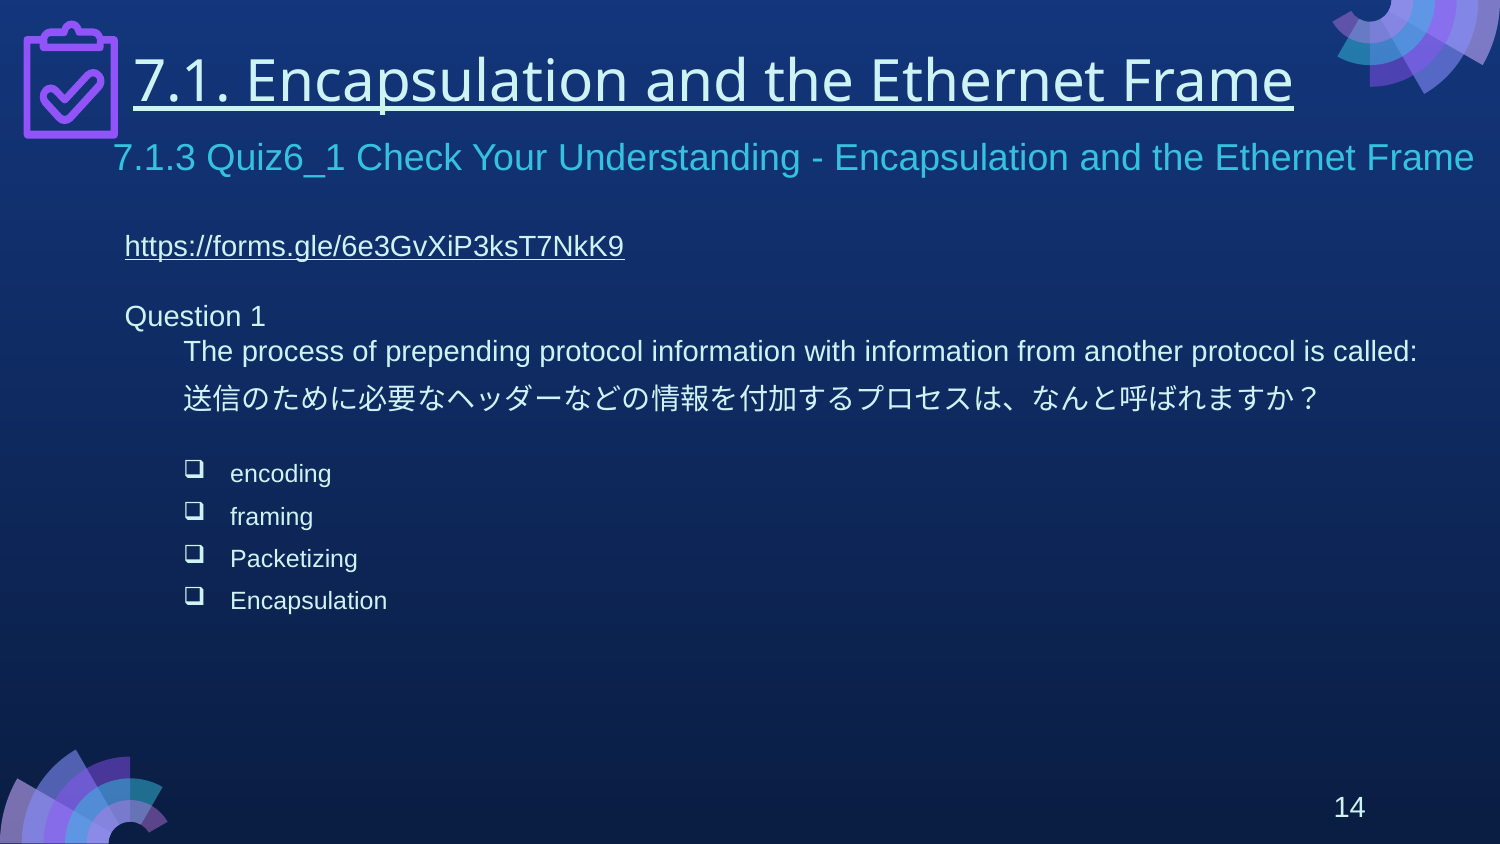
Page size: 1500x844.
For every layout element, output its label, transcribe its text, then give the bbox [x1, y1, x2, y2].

title 7.1. Encapsulation and the Ethernet Frame [123, 28, 1382, 123]
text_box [23, 20, 119, 139]
text_box 7.1.3 Quiz6_1 Check Your Understanding - Encapsulation and the Ethernet Frame [97, 125, 1500, 186]
text_box https://forms.gle/6e3GvXiP3ksT7NkK9 Question 1 The process of prepending protocol information with information from another protocol is called: 送信のために必要なヘッダーなどの情報を付加するプロセスは、なんと呼ばれますか？ encoding framing Packetizing Encapsulation [109, 220, 1457, 665]
text_box 14 [874, 780, 1381, 826]
